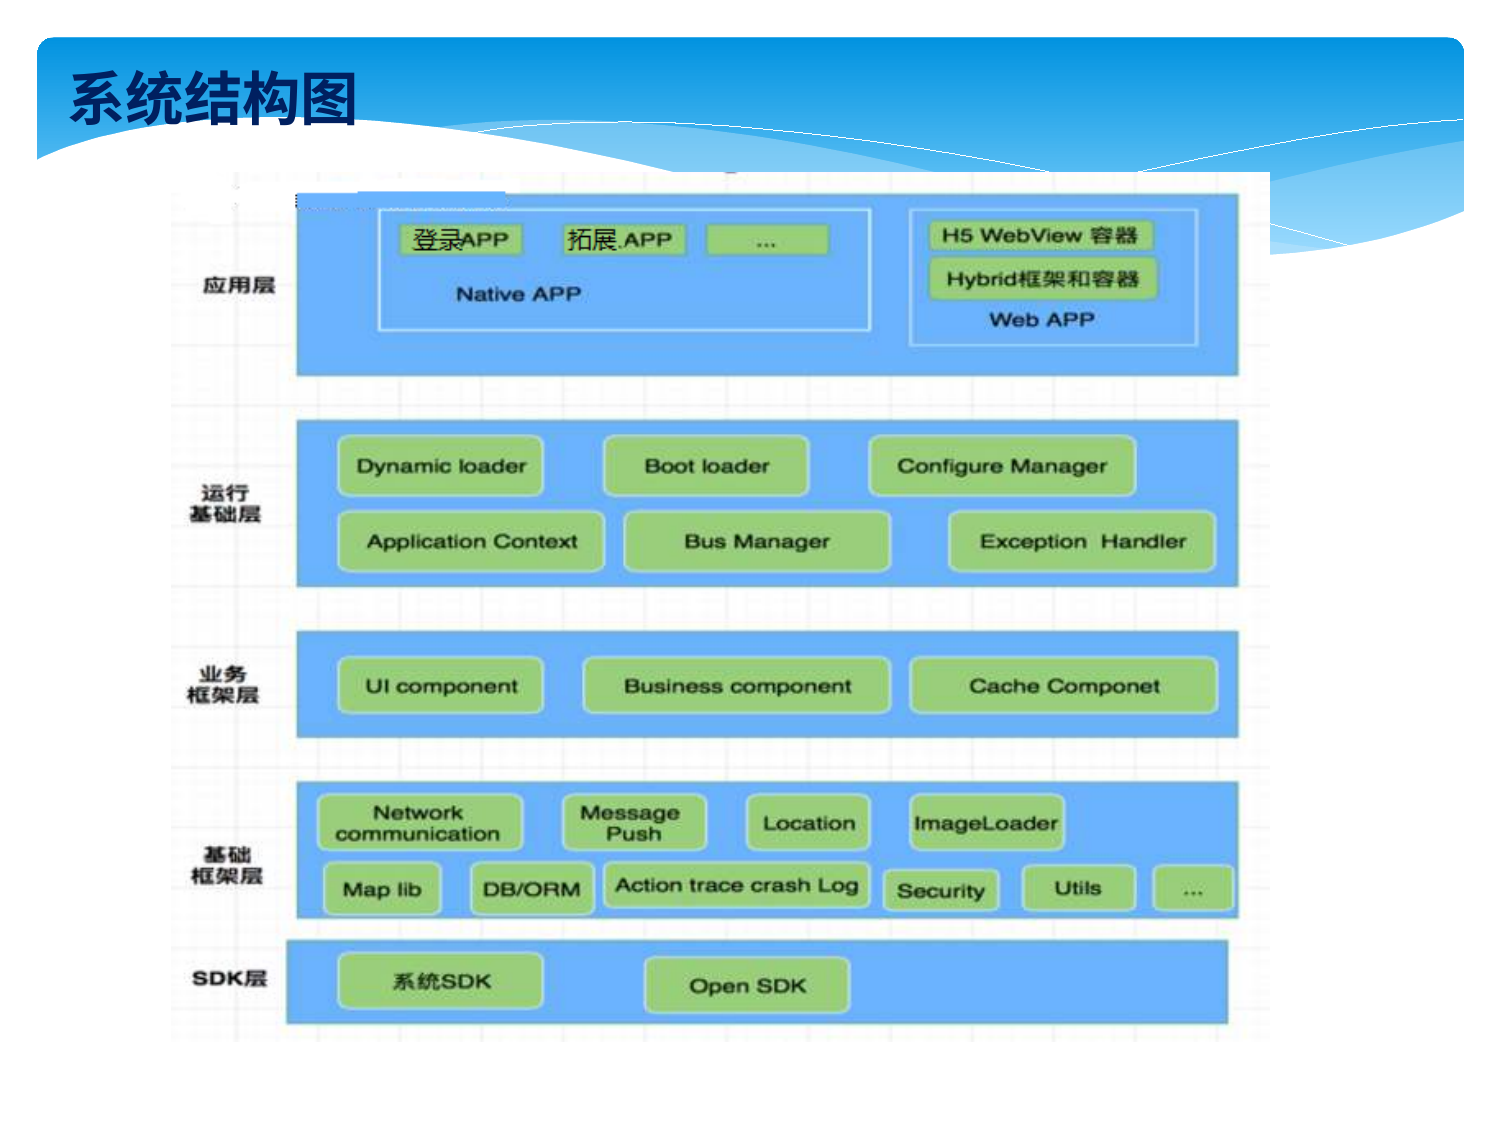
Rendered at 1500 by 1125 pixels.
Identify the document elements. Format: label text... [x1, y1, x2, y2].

picture [170, 172, 1270, 1042]
text_box 系统结构图 [53, 54, 1040, 140]
